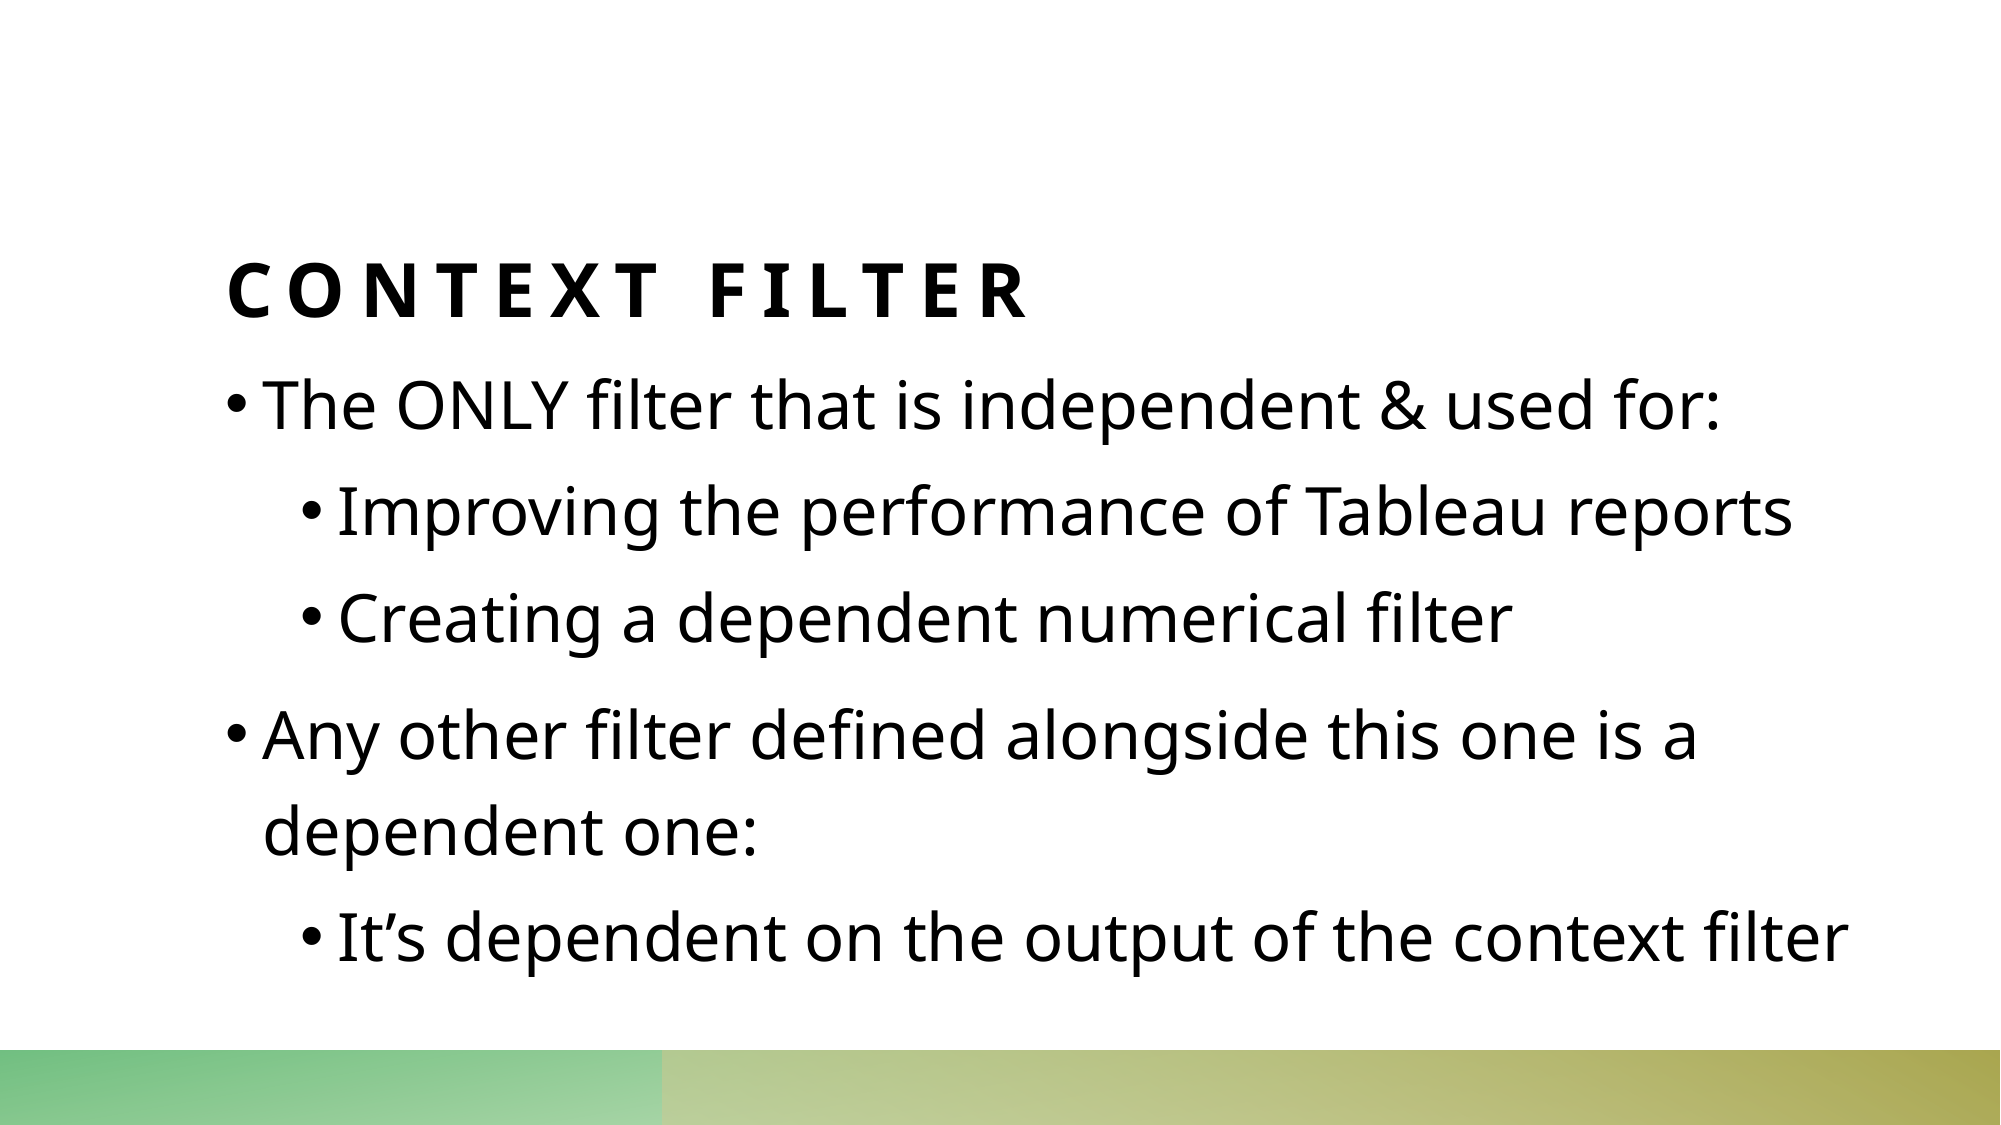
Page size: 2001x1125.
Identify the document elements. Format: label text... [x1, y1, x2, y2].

list The ONLY filter that is independent & used for: Improving the performance of Tableau reports Creating a dependent numerical filter Any other filter defined alongside this one is a dependent one: It’s dependent on the output of the context filter [225, 346, 1905, 996]
title Context filter [225, 130, 1905, 333]
